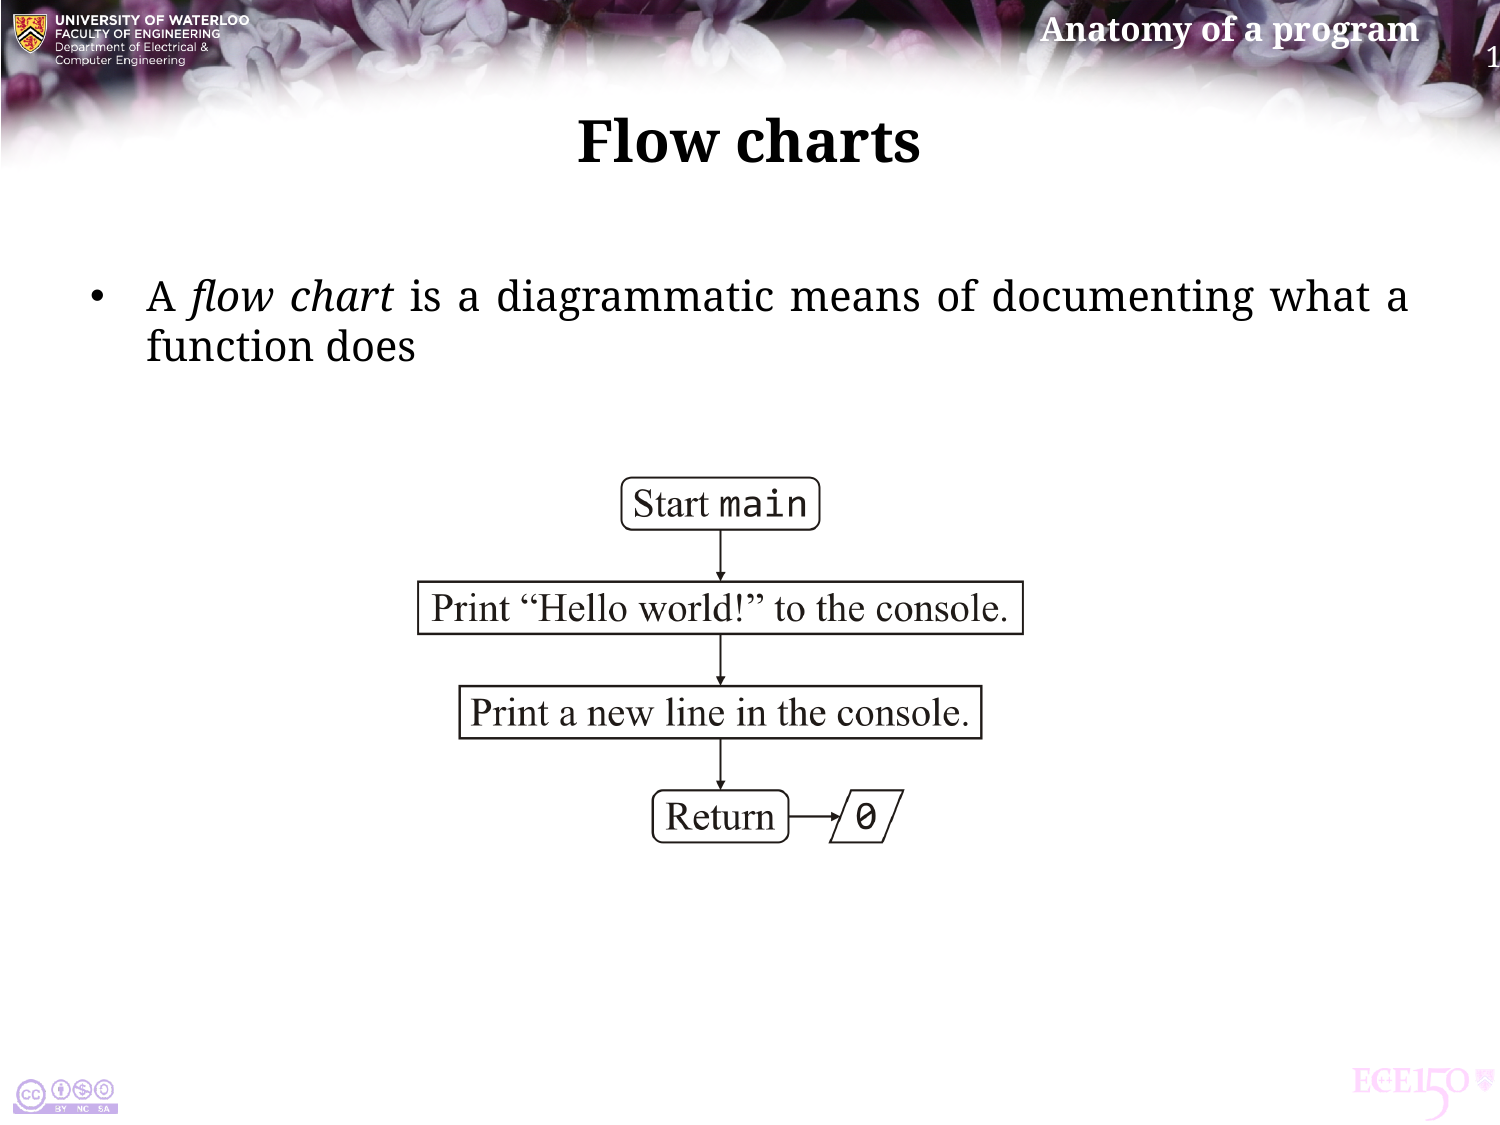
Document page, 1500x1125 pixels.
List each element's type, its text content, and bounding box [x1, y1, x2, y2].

title Flow charts [74, 44, 1426, 233]
list A flow chart is a diagrammatic means of documenting what a function does [74, 262, 1426, 1006]
picture [0, 0, 1500, 1125]
